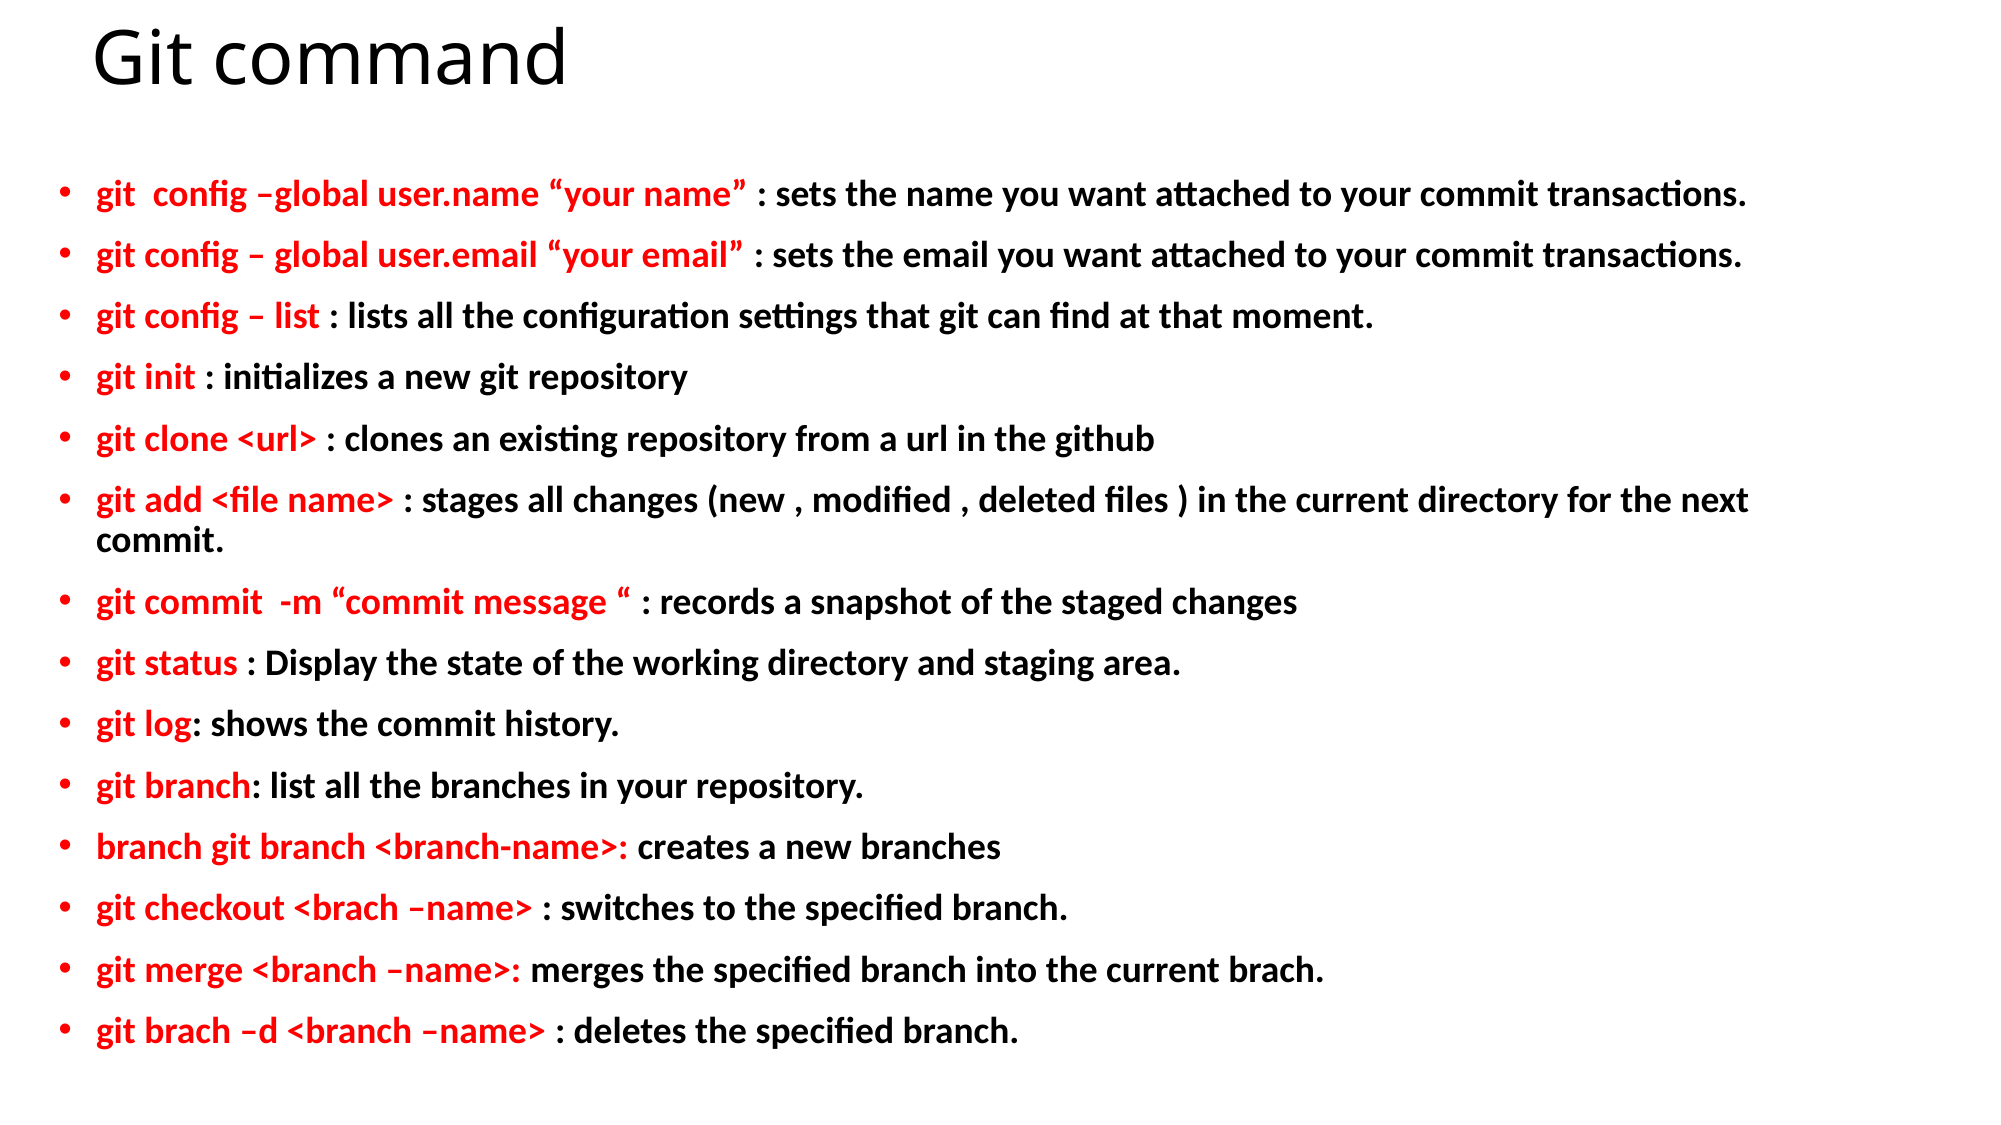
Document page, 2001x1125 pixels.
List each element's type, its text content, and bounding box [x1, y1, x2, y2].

title Git command [76, 12, 1802, 110]
list git config –global user.name “your name” : sets the name you want attached to your commit transactions. git config – global user.email “your email” : sets the email you want attached to your commit transactions. git config – list : lists all the configuration settings that git can find at that moment. git init : initializes a new git repository git clone <url> : clones an existing repository from a url in the github git add <file name> : stages all changes (new , modified , deleted files ) in the current directory for the next commit. git commit -m “commit message “ : records a snapshot of the staged changes git status : Display the state of the working directory and staging area. git log: shows the commit history. git branch: list all the branches in your repository. branch git branch <branch-name>: creates a new branches git checkout <brach –name> : switches to the specified branch. git merge <branch –name>: merges the specified branch into the current brach. git brach –d <branch –name> : deletes the specified branch. [43, 166, 1769, 880]
